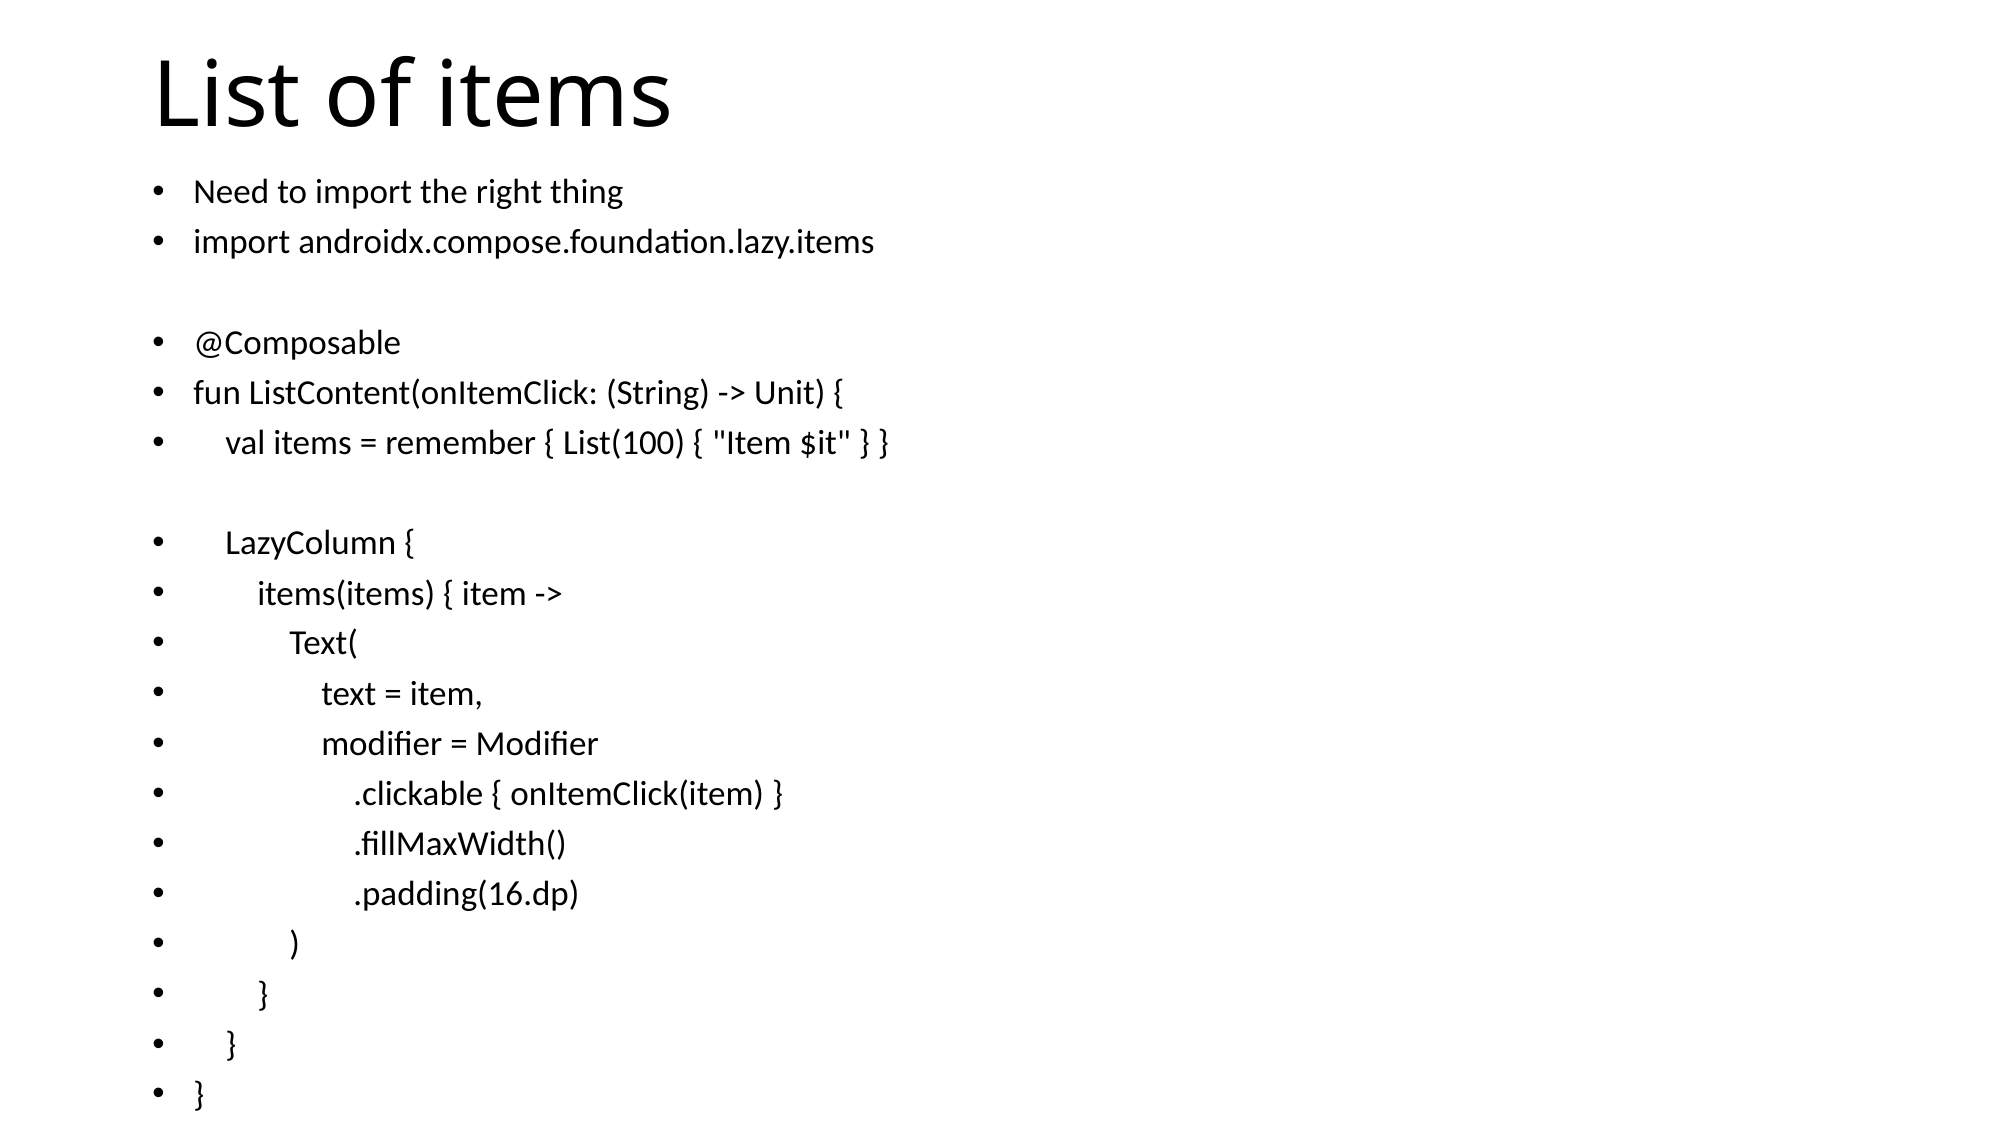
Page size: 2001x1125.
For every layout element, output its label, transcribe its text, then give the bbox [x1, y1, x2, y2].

list Need to import the right thing import androidx.compose.foundation.lazy.items @Composable fun ListContent(onItemClick: (String) -> Unit) { val items = remember { List(100) { "Item $it" } } LazyColumn { items(items) { item -> Text( text = item, modifier = Modifier .clickable { onItemClick(item) } .fillMaxWidth() .padding(16.dp) ) } } } [137, 166, 1863, 1125]
title List of items [137, 0, 1863, 166]
